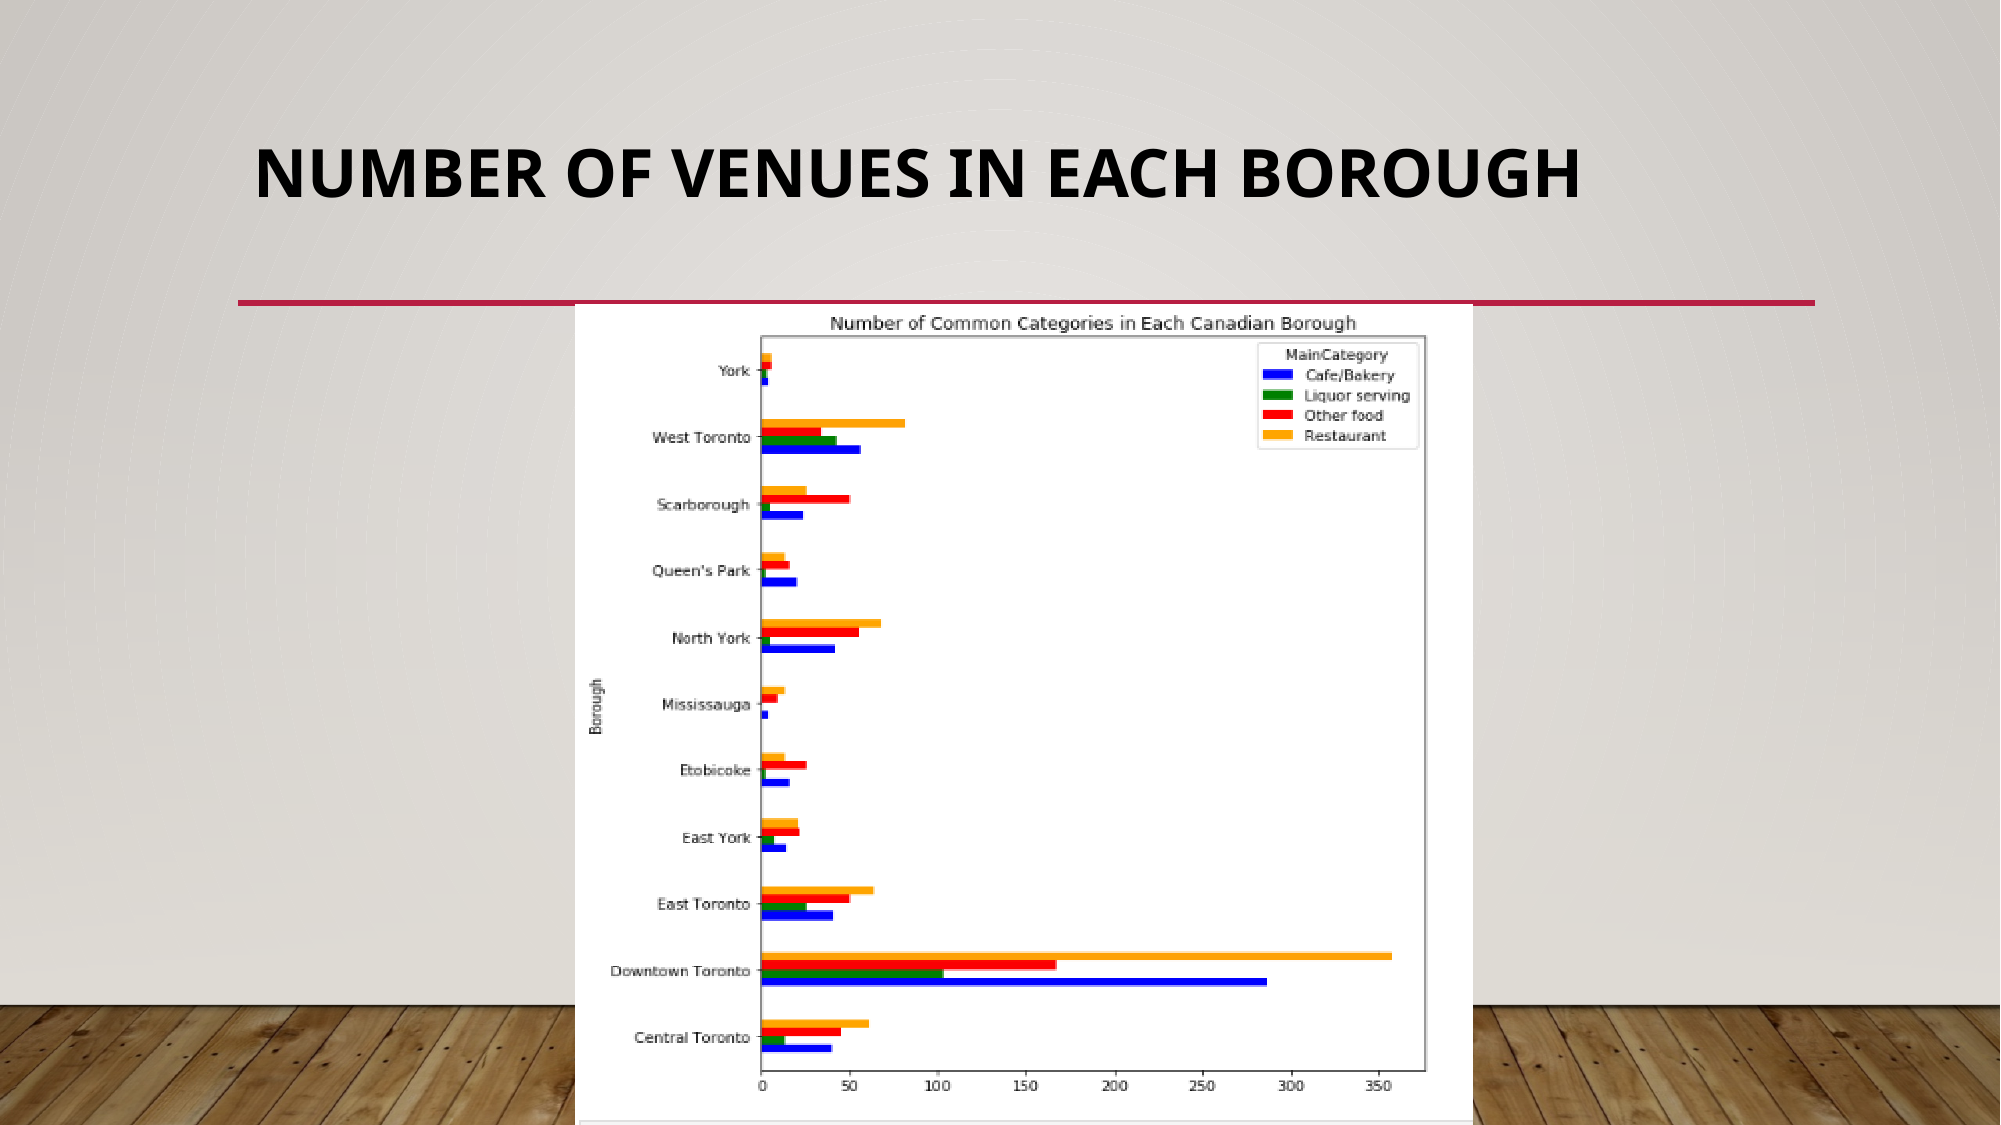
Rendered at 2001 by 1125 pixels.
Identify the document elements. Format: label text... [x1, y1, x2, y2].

title Number of venues in each borough [238, 131, 1814, 305]
picture [0, 304, 2000, 1125]
